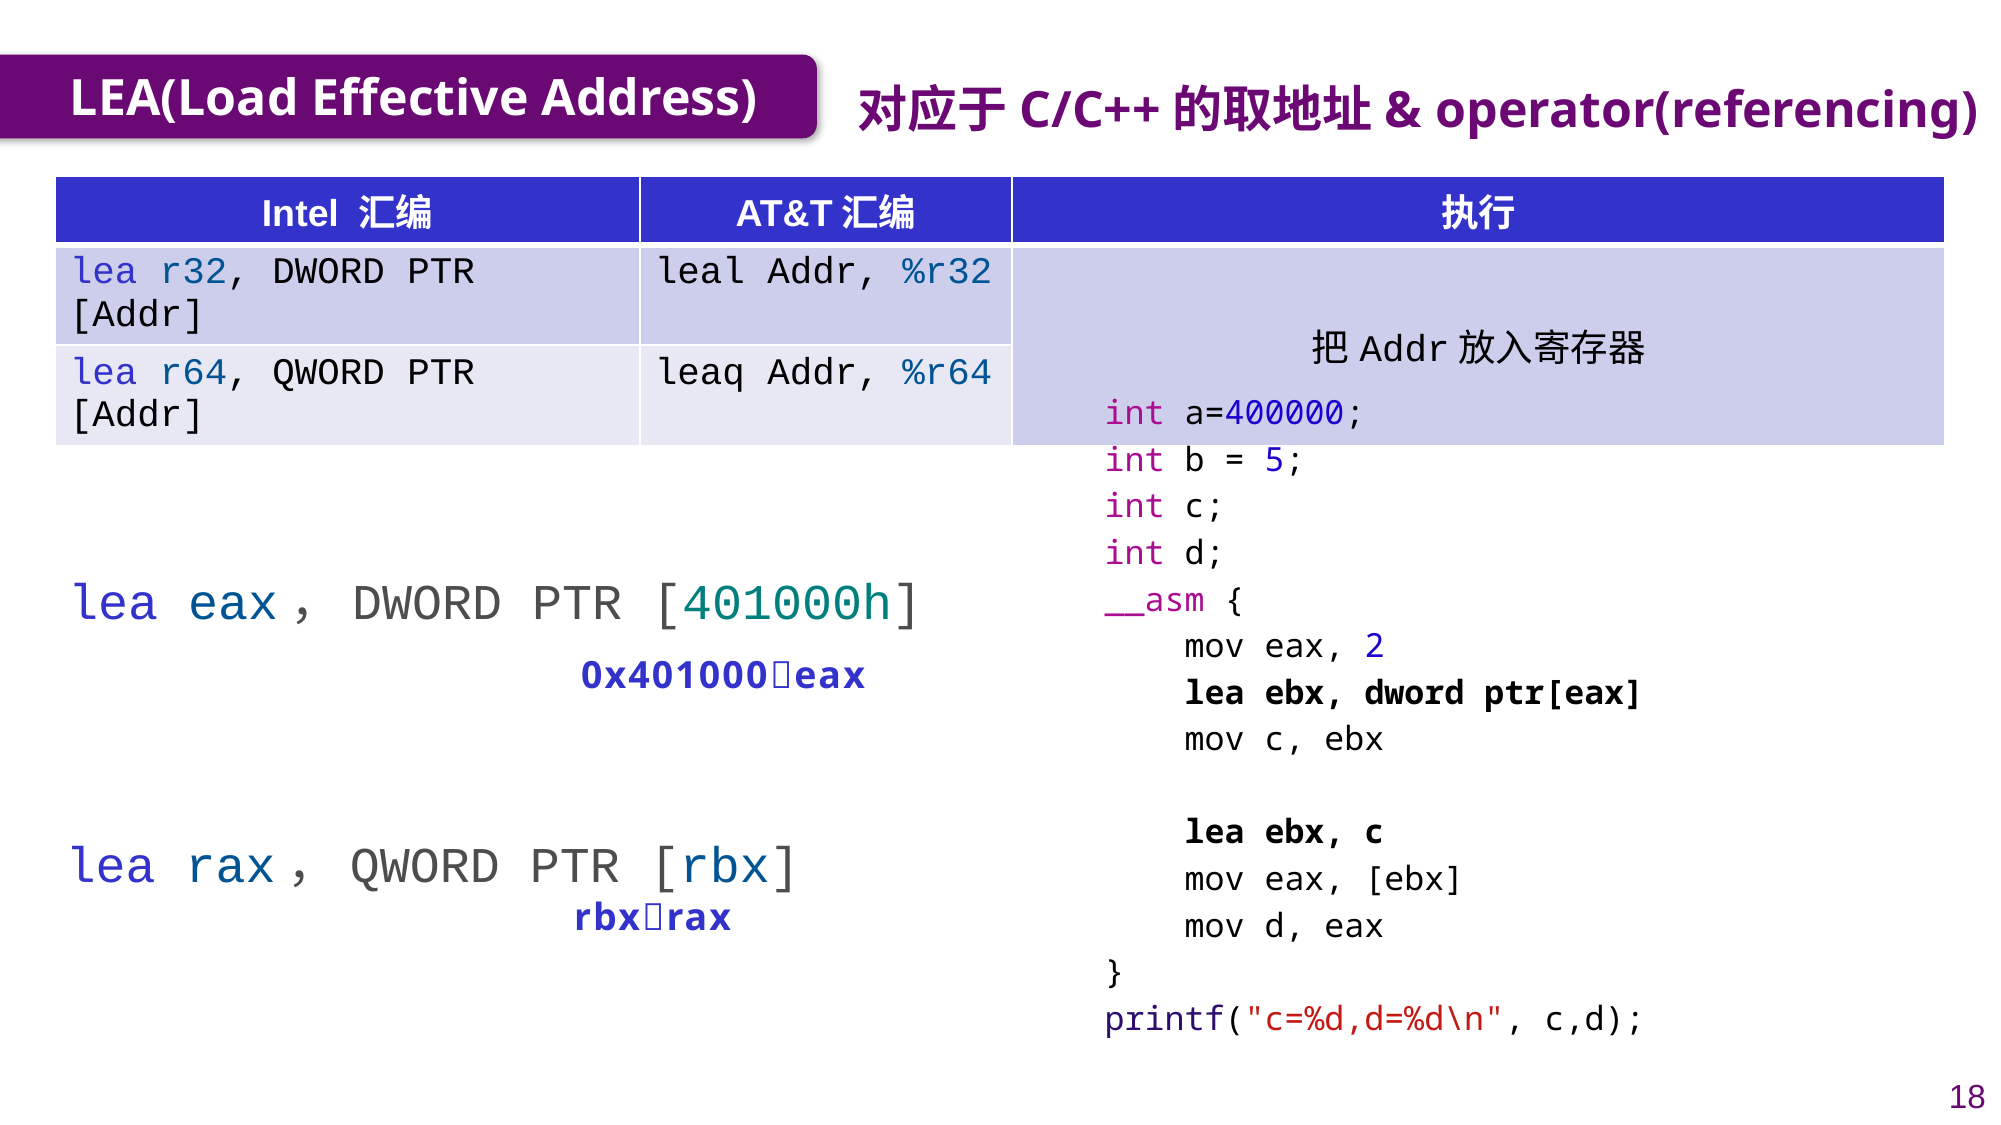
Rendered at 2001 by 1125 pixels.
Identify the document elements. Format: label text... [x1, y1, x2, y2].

text_box [0, 54, 817, 139]
list 对应于C/C++的取地址& operator(referencing) [842, 40, 2000, 151]
table_cell 把Addr放入寄存器 [1013, 248, 1944, 445]
text_box 0x401000eax [564, 642, 882, 706]
table_cell lea r64, QWORD PTR [Addr] [56, 346, 639, 445]
table_header AT&T汇编 [641, 177, 1011, 242]
text_box LEA(Load Effective Address) [55, 54, 800, 138]
text_box lea eax，DWORD PTR [401000h] [51, 560, 995, 639]
text_box lea rax，QWORD PTR [rbx] [49, 823, 992, 902]
table_cell leal Addr, %r32 [641, 248, 1011, 344]
table_cell leaq Addr, %r64 [641, 346, 1011, 445]
table_cell lea r32, DWORD PTR [Addr] [56, 248, 639, 344]
table_header Intel 汇编 [56, 177, 639, 242]
slide_number 18 [1918, 1065, 2000, 1125]
text_box rbxrax [557, 884, 749, 948]
text_box int a=400000; int b = 5; int c; int d; __asm { mov eax, 2 lea ebx, dword ptr[eax] mov c, ebx lea ebx, c mov eax, [ebx] mov d, eax } printf("c=%d,d=%d\n", c,d); [1008, 382, 1726, 1046]
table_header 执行 [1013, 177, 1944, 242]
